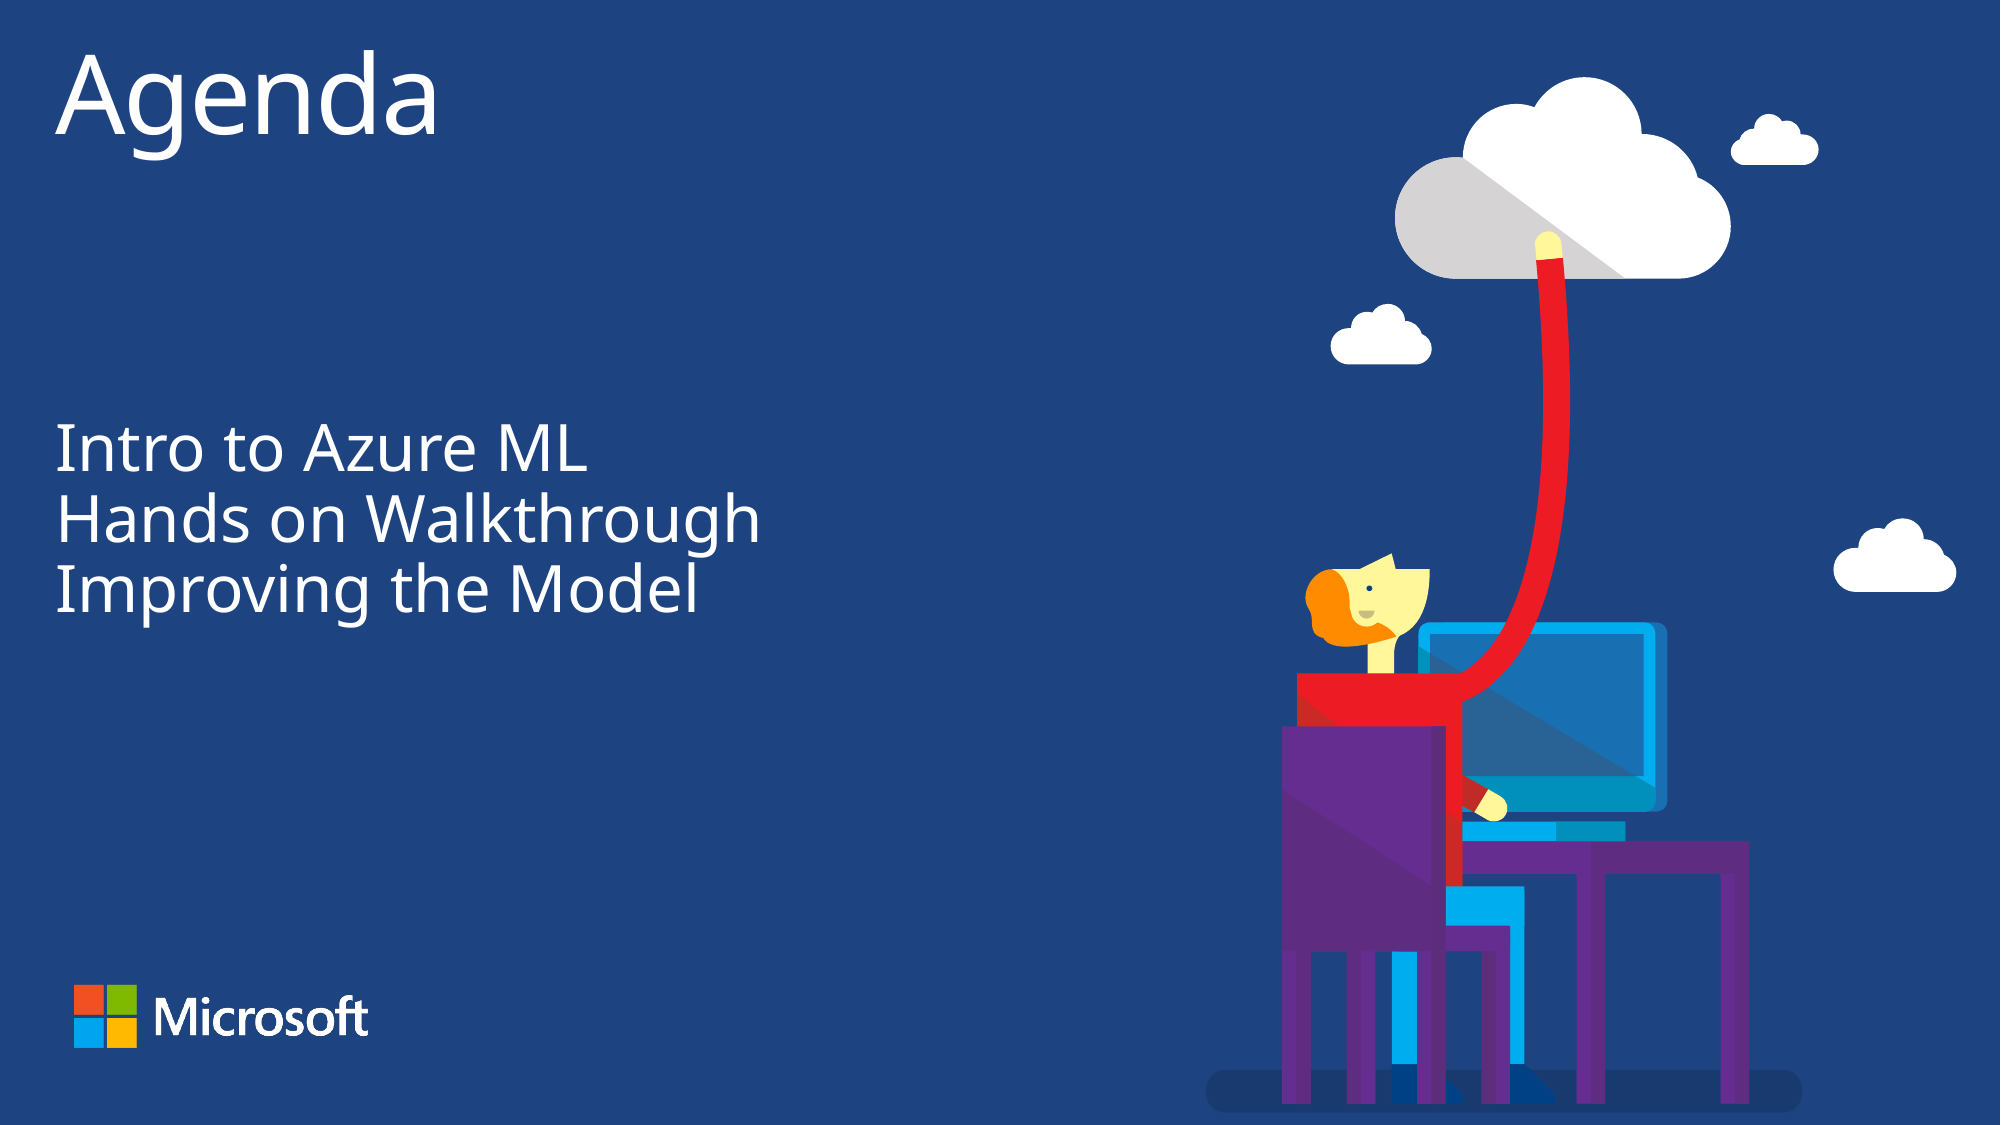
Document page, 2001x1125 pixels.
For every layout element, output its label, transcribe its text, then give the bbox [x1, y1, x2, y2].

list Intro to Azure ML Hands on Walkthrough Improving the Model [31, 397, 1061, 692]
title Agenda [31, 24, 1170, 320]
picture [73, 984, 368, 1048]
